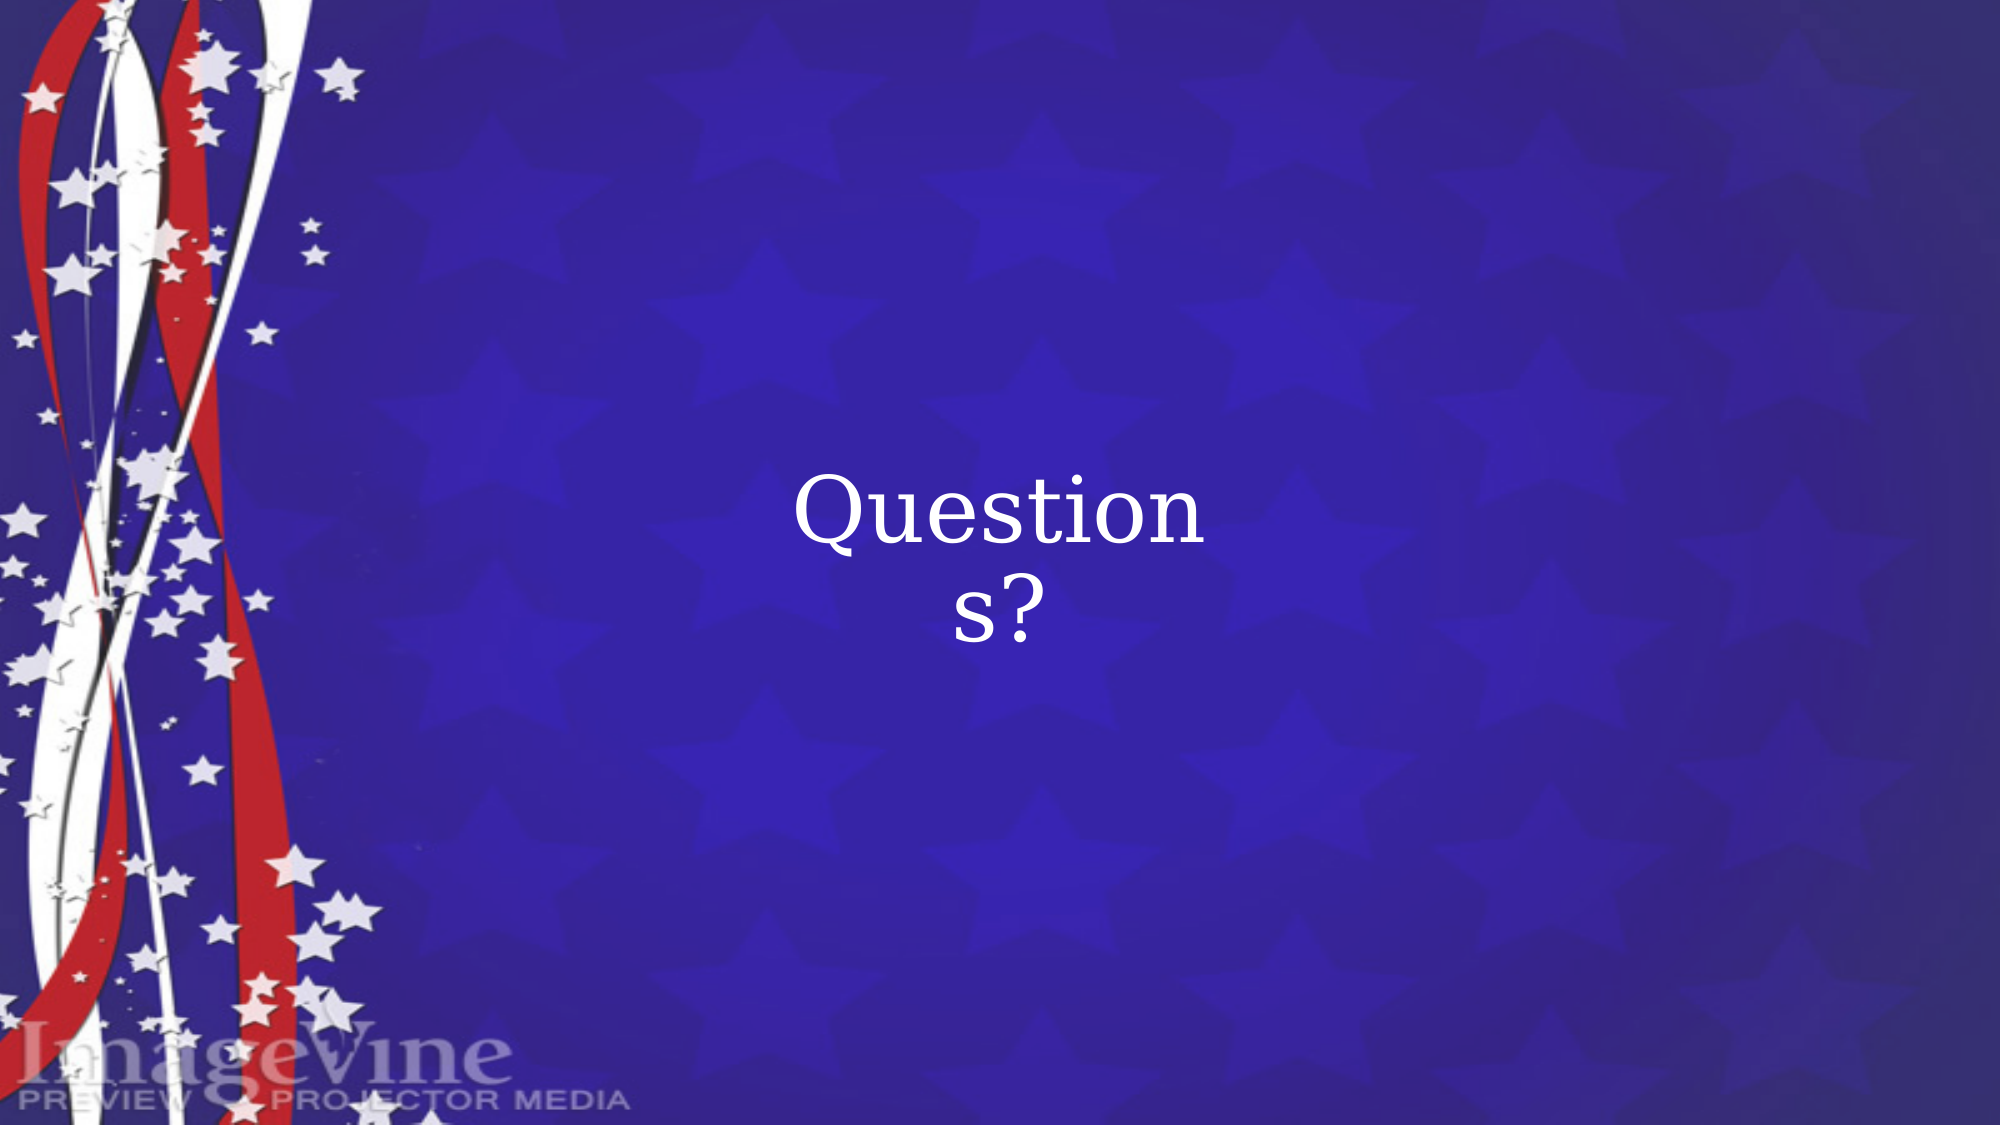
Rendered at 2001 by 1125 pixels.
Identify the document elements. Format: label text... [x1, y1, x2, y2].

title Questions? [765, 453, 1234, 672]
